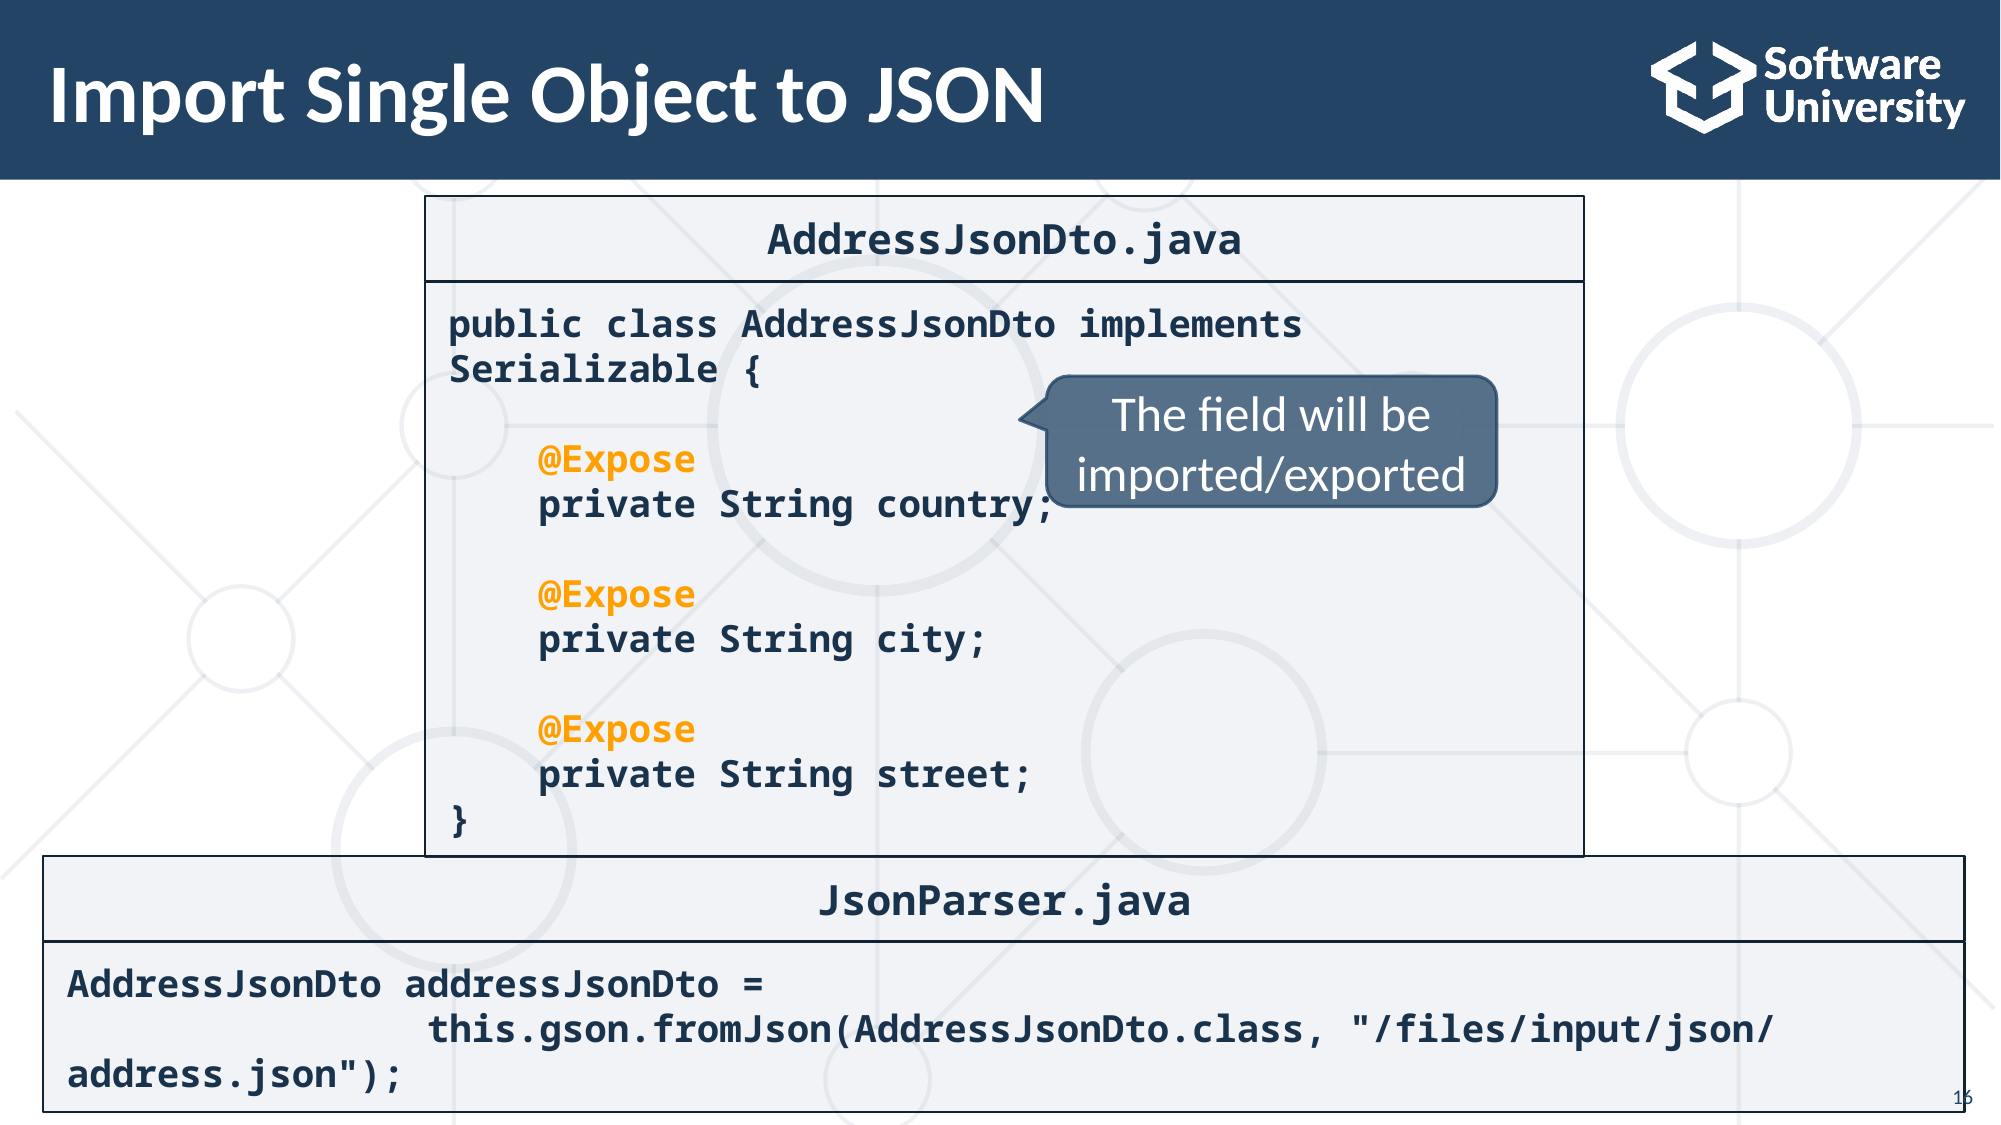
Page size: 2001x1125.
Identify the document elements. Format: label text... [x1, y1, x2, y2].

picture [1651, 41, 1966, 134]
text_box JsonParser.java [43, 855, 1965, 941]
text_box AddressJsonDto.java [424, 195, 1585, 282]
slide_number 16 [1927, 1067, 1989, 1117]
text_box AddressJsonDto addressJsonDto = this.gson.fromJson(AddressJsonDto.class, "/files/input/json/address.json"); [43, 941, 1965, 1113]
text_box The field will be imported/exported [1017, 373, 1499, 509]
text_box public class AddressJsonDto implements Serializable { @Expose private String country; @Expose private String city; @Expose private String street; } [424, 282, 1585, 855]
title Import Single Object to JSON [31, 16, 1625, 162]
